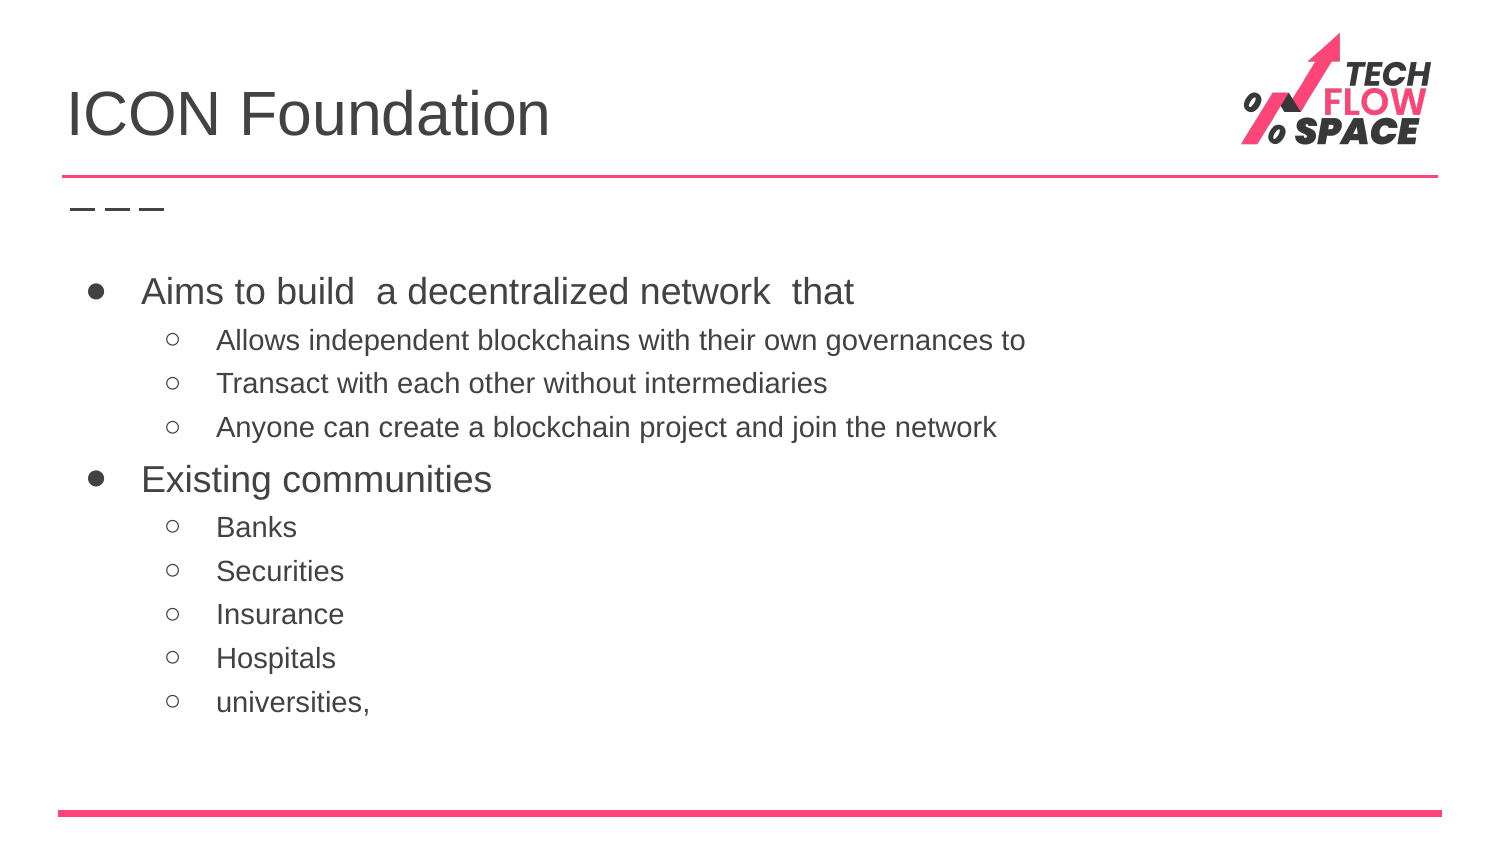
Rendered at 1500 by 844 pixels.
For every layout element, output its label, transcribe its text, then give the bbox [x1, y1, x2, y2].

picture [1212, 14, 1460, 163]
list Aims to build a decentralized network that Allows independent blockchains with their own governances to Transact with each other without intermediaries Anyone can create a blockchain project and join the network Existing communities Banks Securities Insurance Hospitals universities, [51, 240, 1449, 750]
title ICON Foundation [51, 42, 1077, 163]
